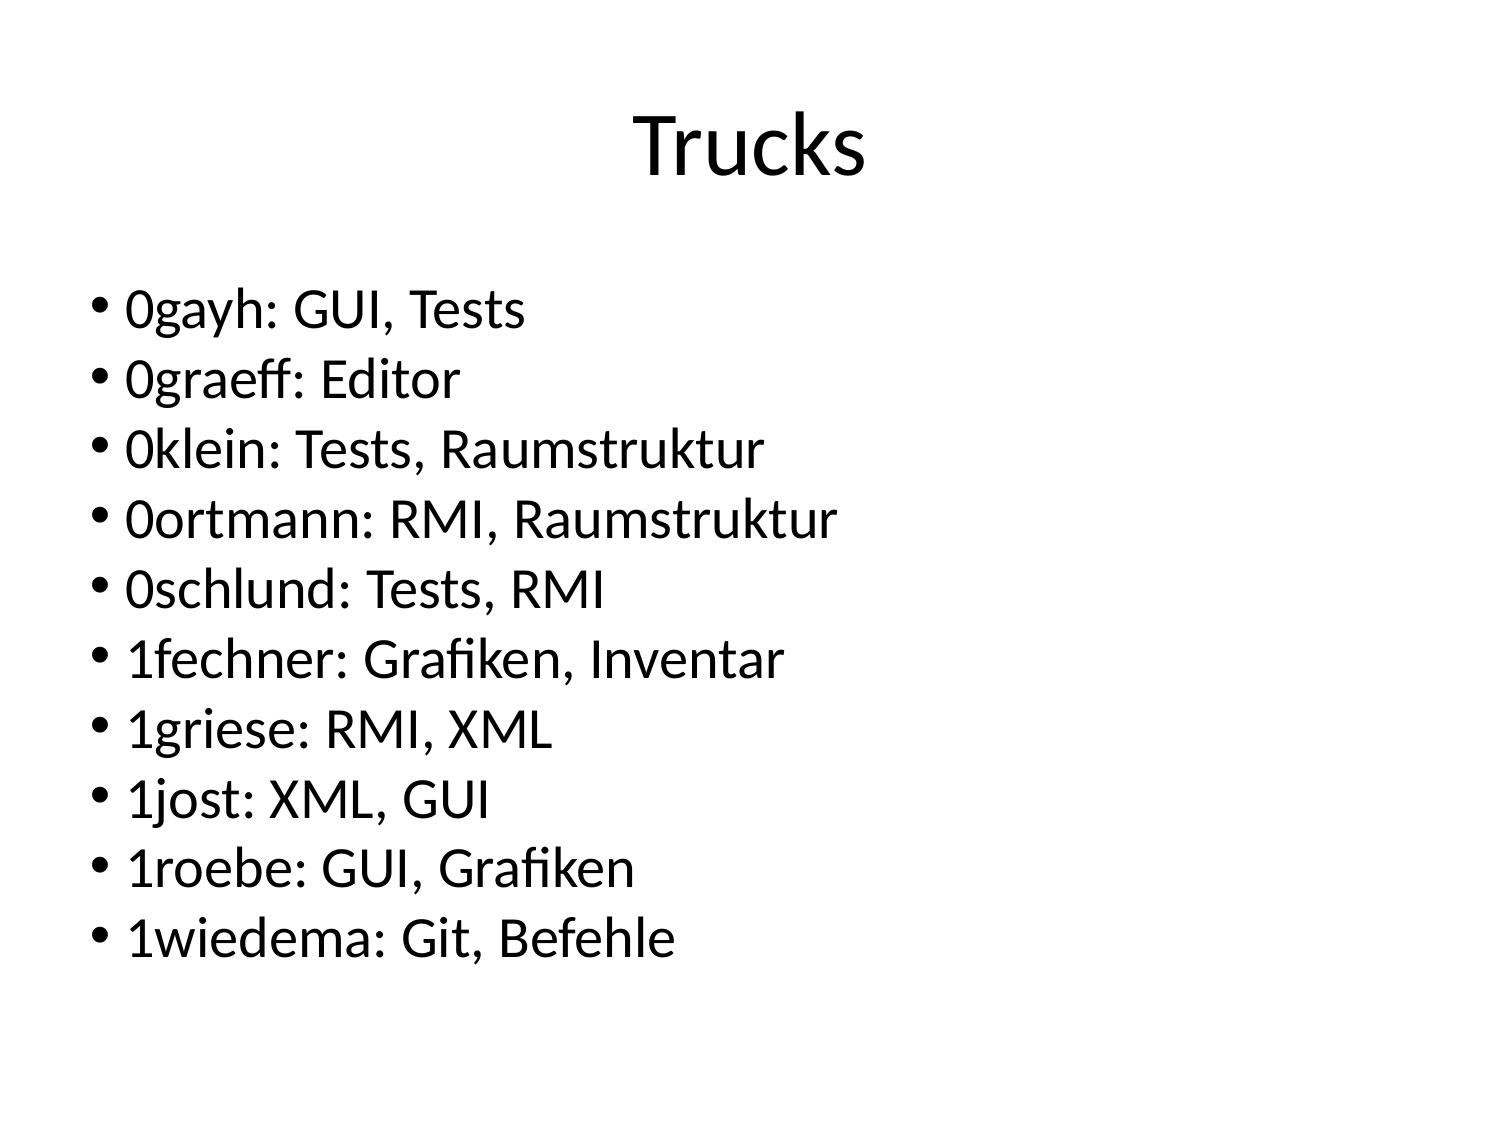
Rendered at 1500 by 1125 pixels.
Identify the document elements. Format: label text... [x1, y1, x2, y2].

text_box Trucks [74, 45, 1425, 233]
text_box 0gayh: GUI, Tests 0graeff: Editor 0klein: Tests, Raumstruktur 0ortmann: RMI, Raumstruktur 0schlund: Tests, RMI 1fechner: Grafiken, Inventar 1griese: RMI, XML 1jost: XML, GUI 1roebe: GUI, Grafiken 1wiedema: Git, Befehle [75, 262, 1223, 1005]
